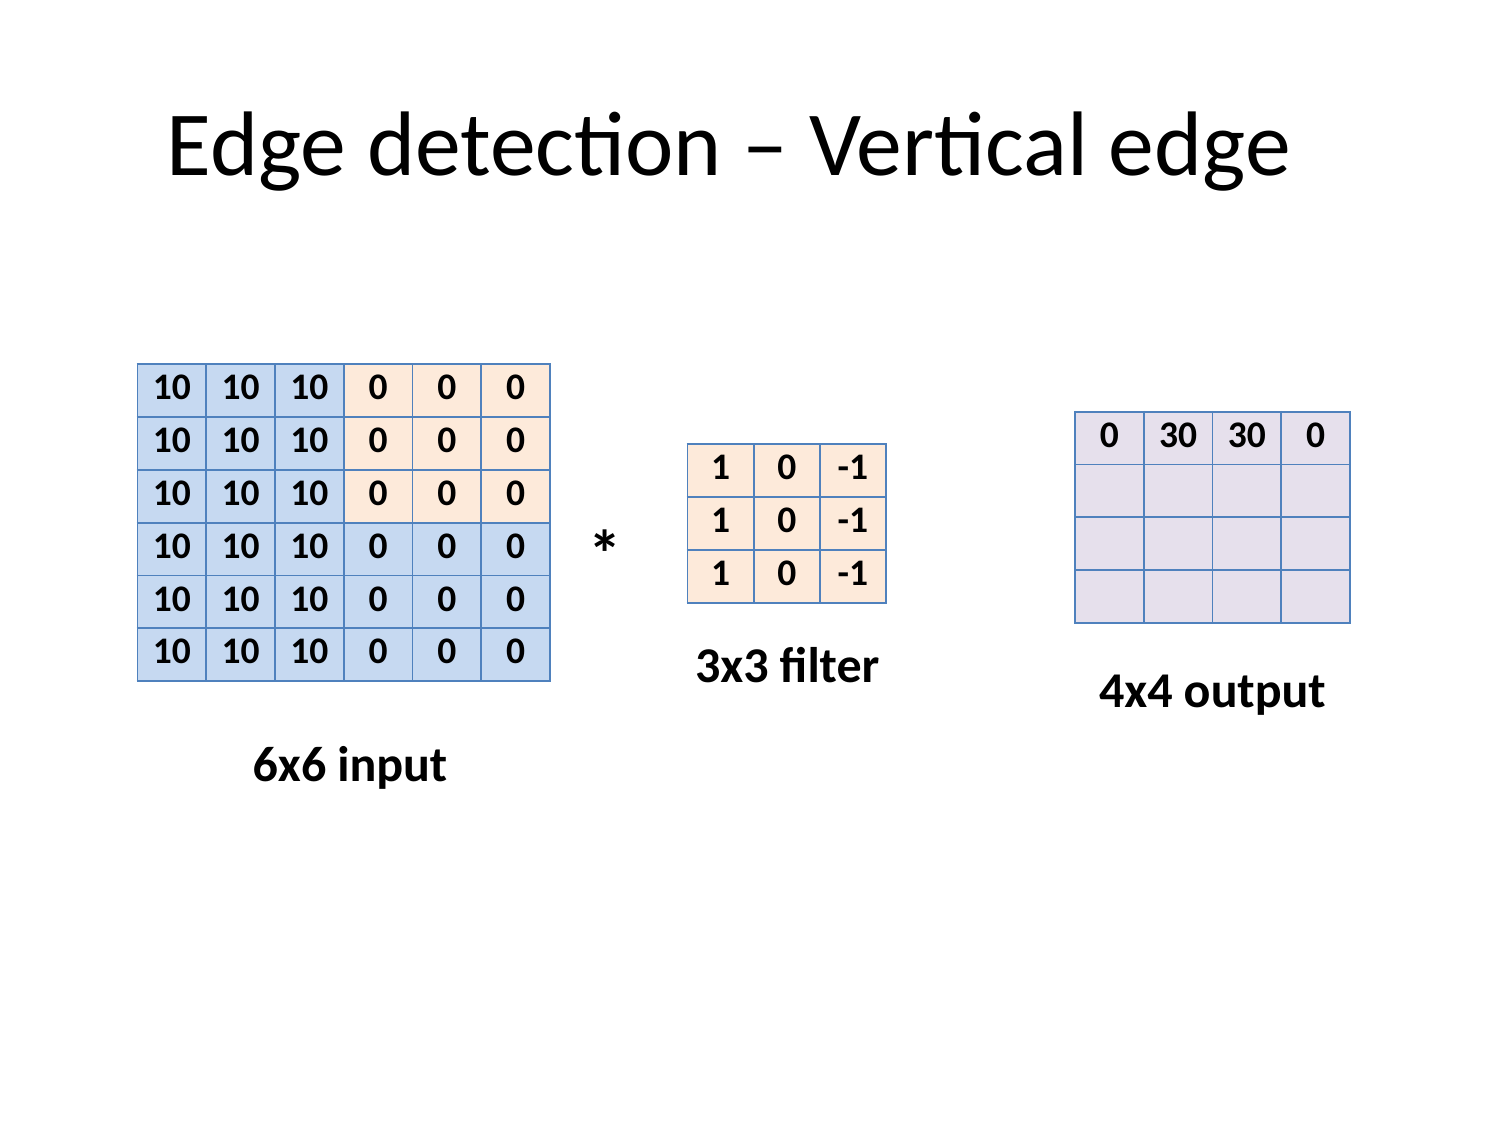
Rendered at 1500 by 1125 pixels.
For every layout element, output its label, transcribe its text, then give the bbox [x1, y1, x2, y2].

table_cell 10 [276, 471, 343, 522]
table_cell 10 [207, 629, 274, 680]
table_cell 0 [345, 471, 412, 522]
table_cell 0 [345, 629, 412, 680]
table_cell -1 [821, 498, 885, 549]
table_cell 10 [207, 524, 274, 575]
table_cell [1145, 518, 1212, 569]
table_cell 0 [755, 551, 819, 602]
table_cell 10 [207, 418, 274, 469]
table_header 0 [482, 365, 549, 416]
table_cell 10 [276, 524, 343, 575]
table_cell 10 [138, 629, 205, 680]
table_header 0 [755, 445, 819, 496]
table_header 0 [1076, 413, 1143, 464]
table_header -1 [821, 445, 885, 496]
table_cell 0 [413, 629, 480, 680]
table_cell 0 [345, 418, 412, 469]
table_cell 1 [688, 551, 753, 602]
table_cell [1213, 518, 1280, 569]
table_header 0 [1282, 413, 1349, 464]
table_cell 10 [138, 576, 205, 627]
table_cell -1 [821, 551, 885, 602]
table_header 0 [345, 365, 412, 416]
table_cell 0 [345, 576, 412, 627]
table_cell 10 [207, 576, 274, 627]
table_cell 0 [413, 524, 480, 575]
table_cell 10 [276, 629, 343, 680]
text_box * [574, 503, 637, 598]
table_cell 1 [688, 498, 753, 549]
table_cell 10 [138, 418, 205, 469]
text_box 3x3 filter [674, 624, 900, 700]
table_cell 0 [482, 471, 549, 522]
table_header 30 [1213, 413, 1280, 464]
table_cell [1282, 518, 1349, 569]
title Edge detection – Vertical edge [75, 45, 1425, 233]
table_cell 0 [413, 576, 480, 627]
table_cell 10 [138, 524, 205, 575]
table_cell [1282, 571, 1349, 622]
table_cell 0 [413, 418, 480, 469]
table_header 10 [207, 365, 274, 416]
table_cell [1076, 571, 1143, 622]
table_cell 10 [138, 471, 205, 522]
table_cell 0 [482, 629, 549, 680]
table_cell 0 [482, 418, 549, 469]
table_cell 0 [482, 576, 549, 627]
text_box 6x6 input [174, 724, 525, 799]
table_header 10 [276, 365, 343, 416]
table_cell 10 [276, 576, 343, 627]
table_cell 10 [276, 418, 343, 469]
table_cell 0 [755, 498, 819, 549]
table_header 1 [688, 445, 753, 496]
table_cell 0 [482, 524, 549, 575]
table_header 10 [138, 365, 205, 416]
table_cell [1076, 518, 1143, 569]
table_cell [1213, 571, 1280, 622]
text_box 4x4 output [1037, 649, 1388, 725]
table_header 30 [1145, 413, 1212, 464]
table_cell [1213, 465, 1280, 516]
table_cell [1282, 465, 1349, 516]
table_header 0 [413, 365, 480, 416]
table_cell 10 [207, 471, 274, 522]
table_cell 0 [345, 524, 412, 575]
table_cell [1145, 571, 1212, 622]
table_cell [1145, 465, 1212, 516]
table_cell [1076, 465, 1143, 516]
table_cell 0 [413, 471, 480, 522]
